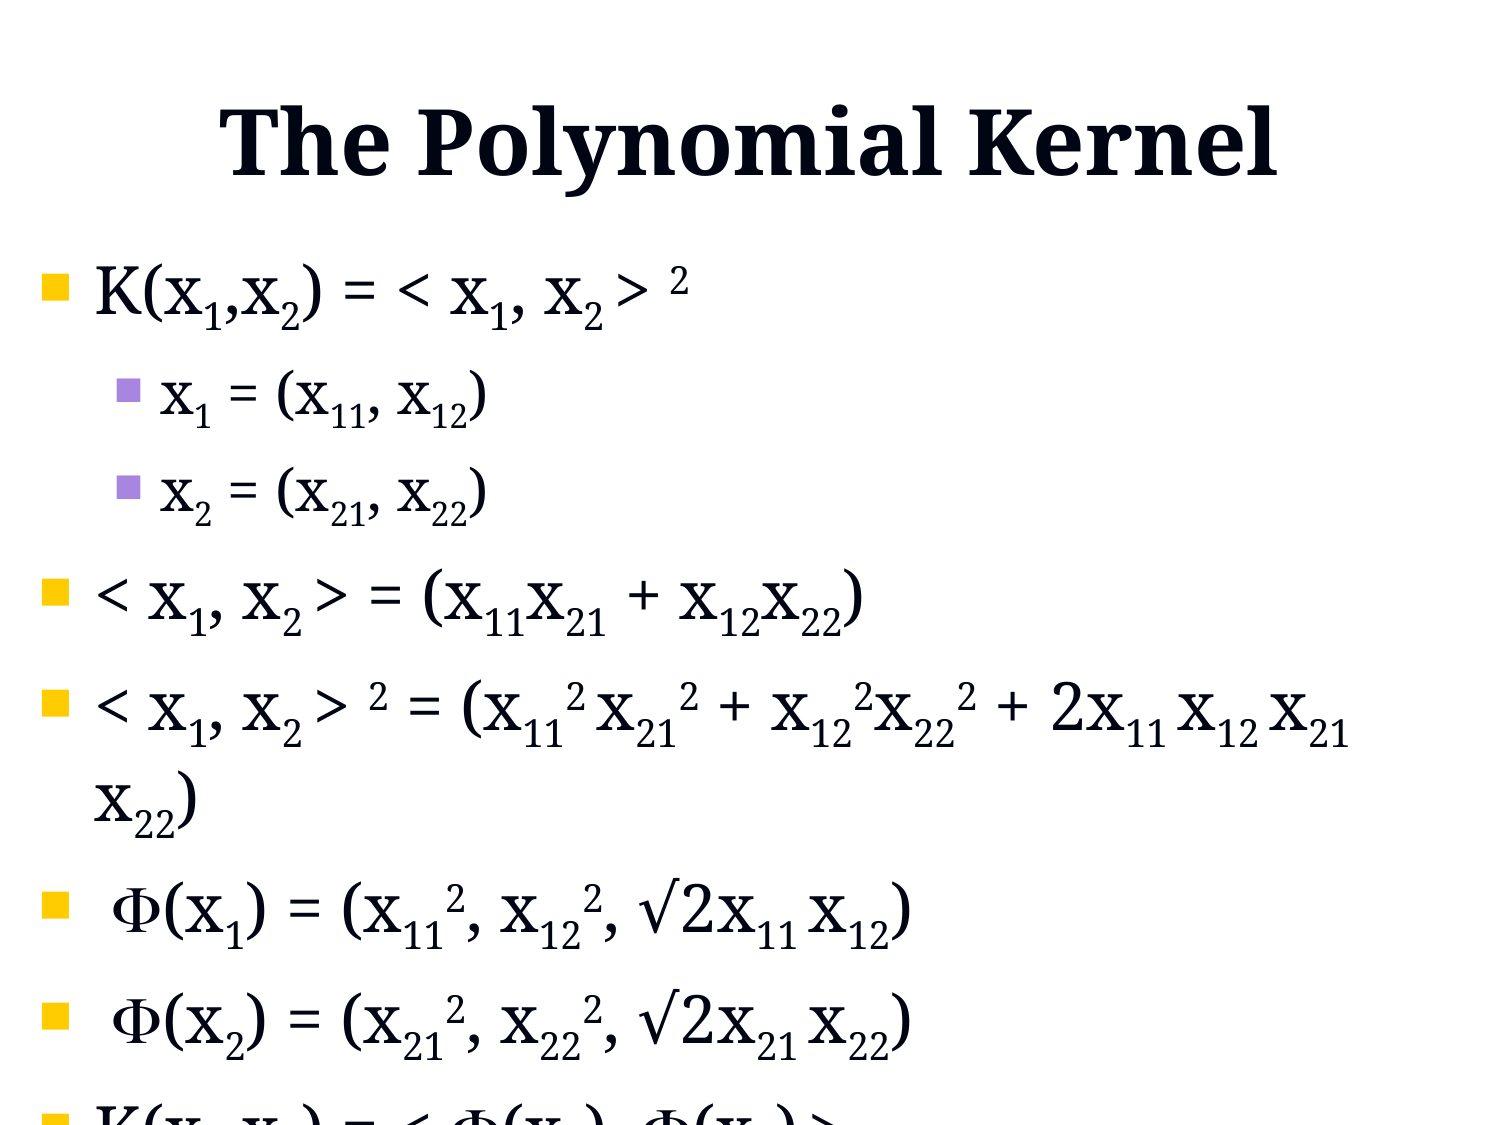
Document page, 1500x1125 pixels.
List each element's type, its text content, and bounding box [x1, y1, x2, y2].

list K(x1,x2) = < x1, x2 > 2 x1 = (x11, x12) x2 = (x21, x22) < x1, x2 > = (x11x21 + x12x22) < x1, x2 > 2 = (x112 x212 + x122x222 + 2x11 x12 x21 x22) (x1) = (x112, x122, √2x11 x12) (x2) = (x212, x222, √2x21 x22) K(x1,x2) = < (x1), (x2) > [23, 239, 1461, 1065]
title The Polynomial Kernel [75, 45, 1425, 233]
